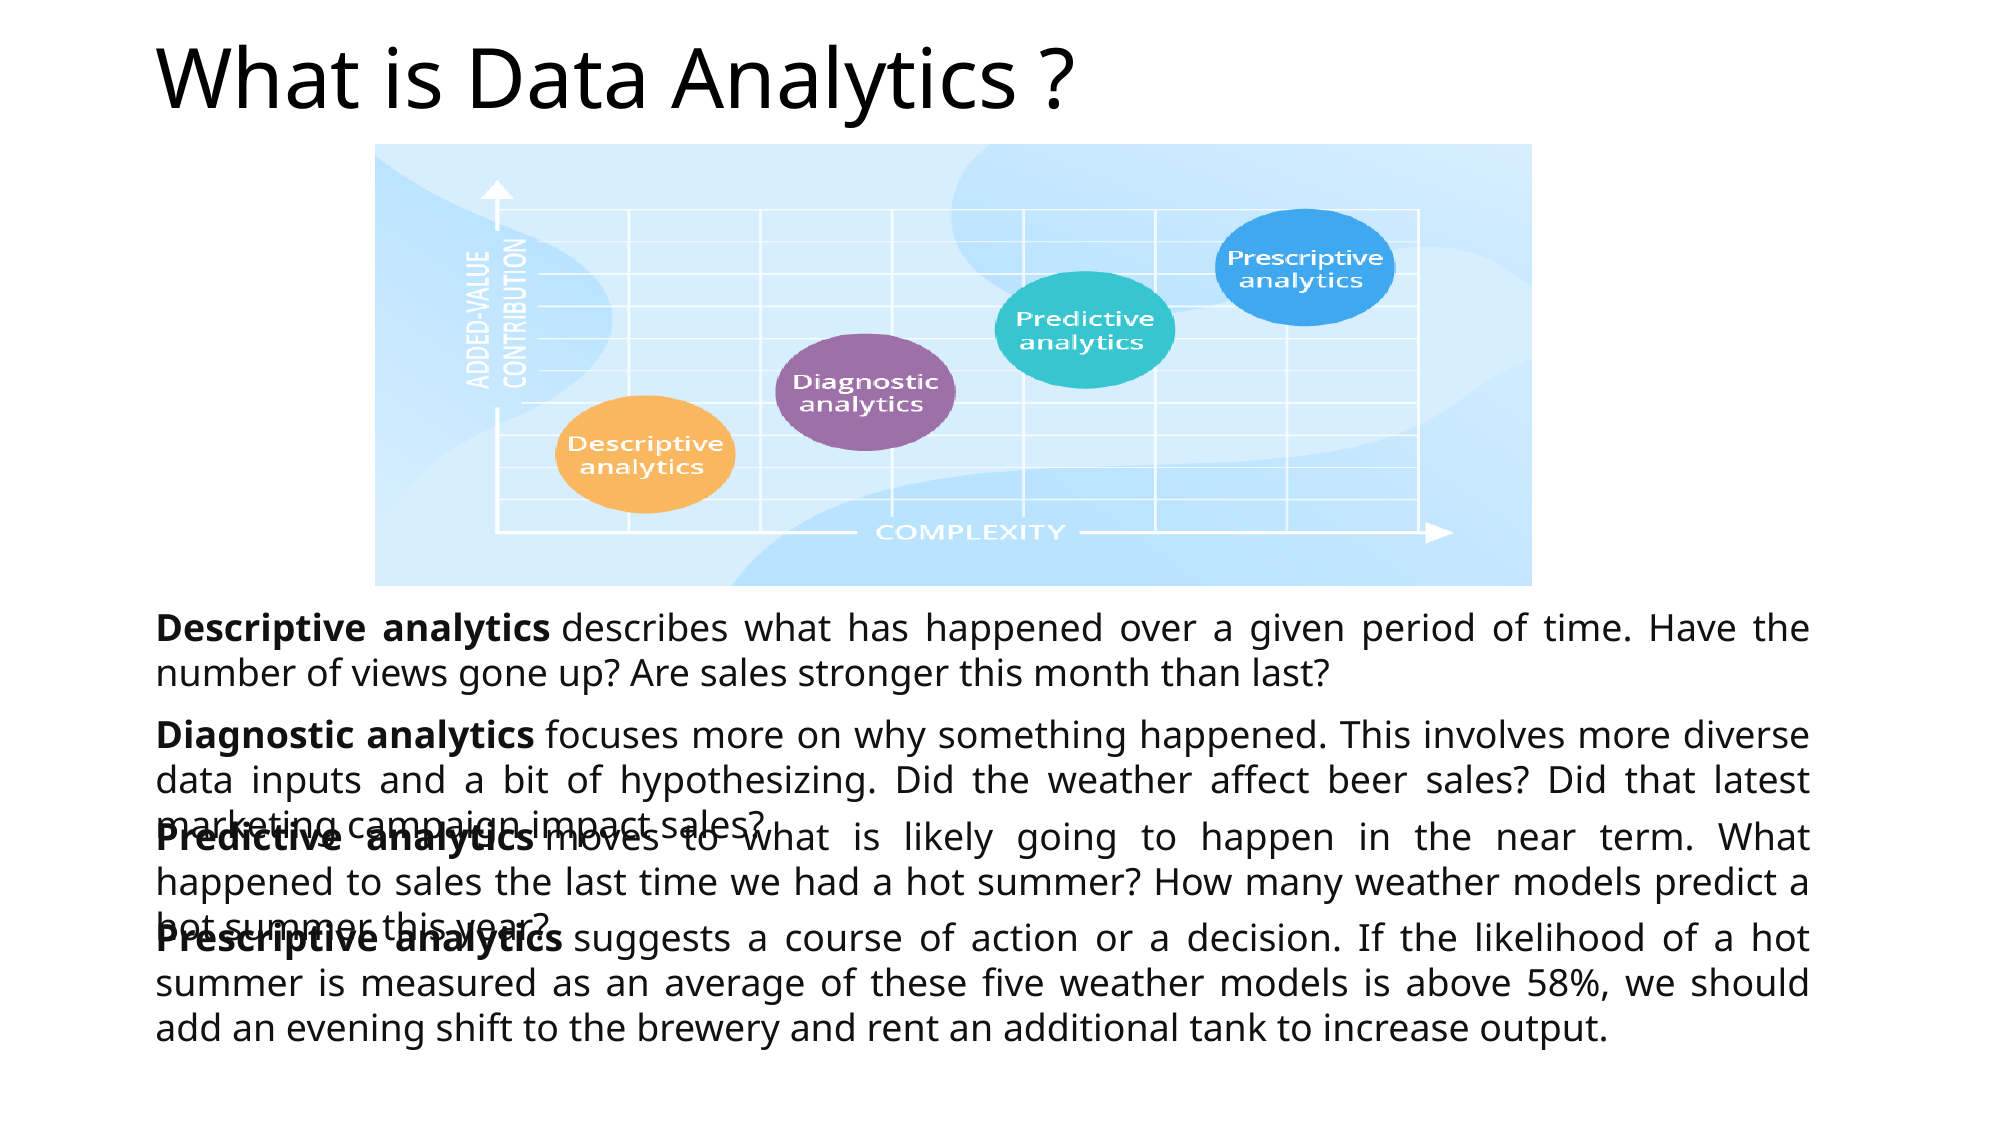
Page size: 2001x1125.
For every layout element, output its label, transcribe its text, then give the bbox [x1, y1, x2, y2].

text_box What is Data Analytics ? [140, 17, 1178, 133]
text_box Descriptive analytics describes what has happened over a given period of time. Have the number of views gone up? Are sales stronger this month than last? [140, 596, 1827, 702]
text_box Predictive analytics moves to what is likely going to happen in the near term. What happened to sales the last time we had a hot summer? How many weather models predict a hot summer this year? [140, 805, 1827, 906]
text_box Prescriptive analytics suggests a course of action or a decision. If the likelihood of a hot summer is measured as an average of these five weather models is above 58%, we should add an evening shift to the brewery and rent an additional tank to increase output. [140, 906, 1827, 1057]
text_box Diagnostic analytics focuses more on why something happened. This involves more diverse data inputs and a bit of hypothesizing. Did the weather affect beer sales? Did that latest marketing campaign impact sales? [140, 704, 1827, 805]
picture [375, 144, 1532, 586]
